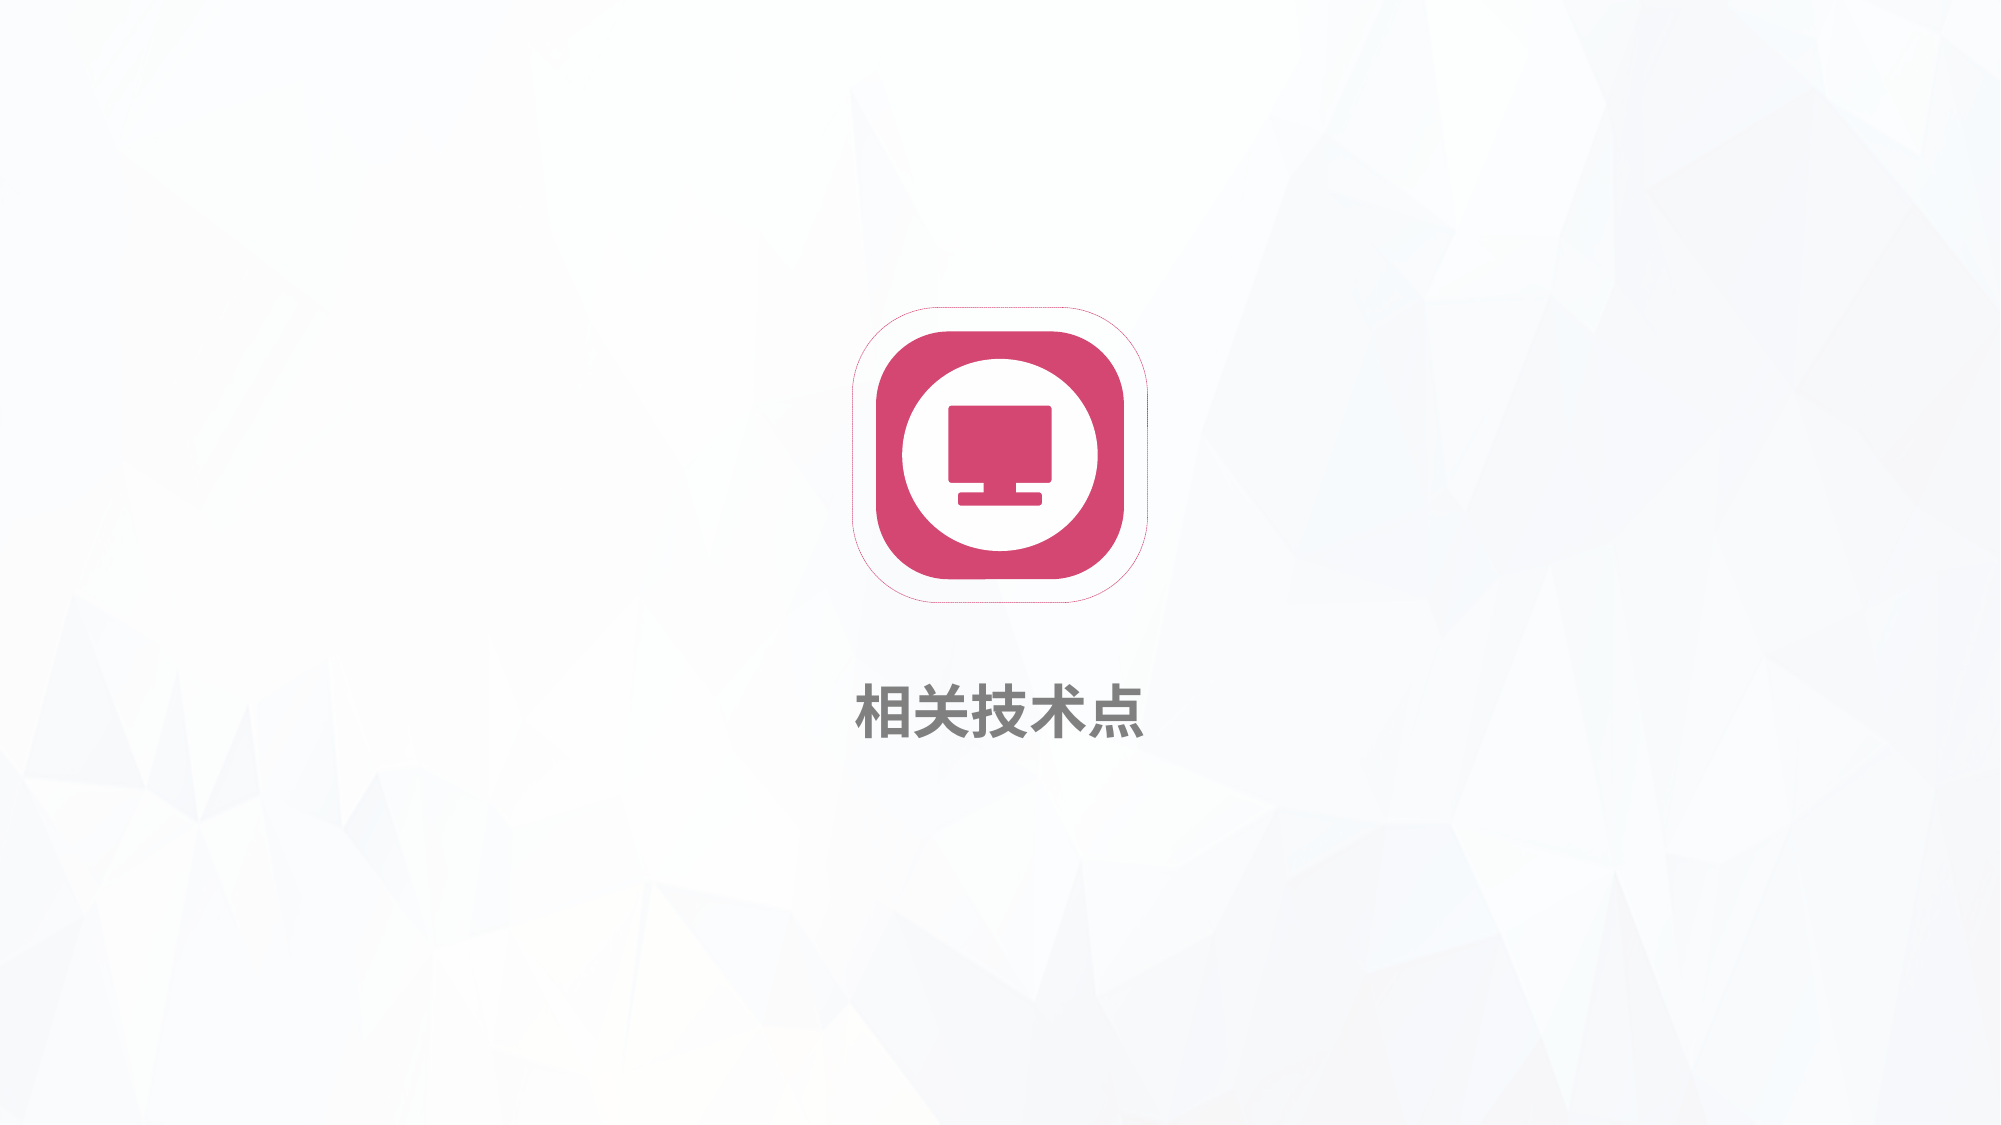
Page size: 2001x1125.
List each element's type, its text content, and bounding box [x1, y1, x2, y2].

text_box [852, 307, 1148, 603]
text_box 相关技术点 [789, 668, 1211, 753]
